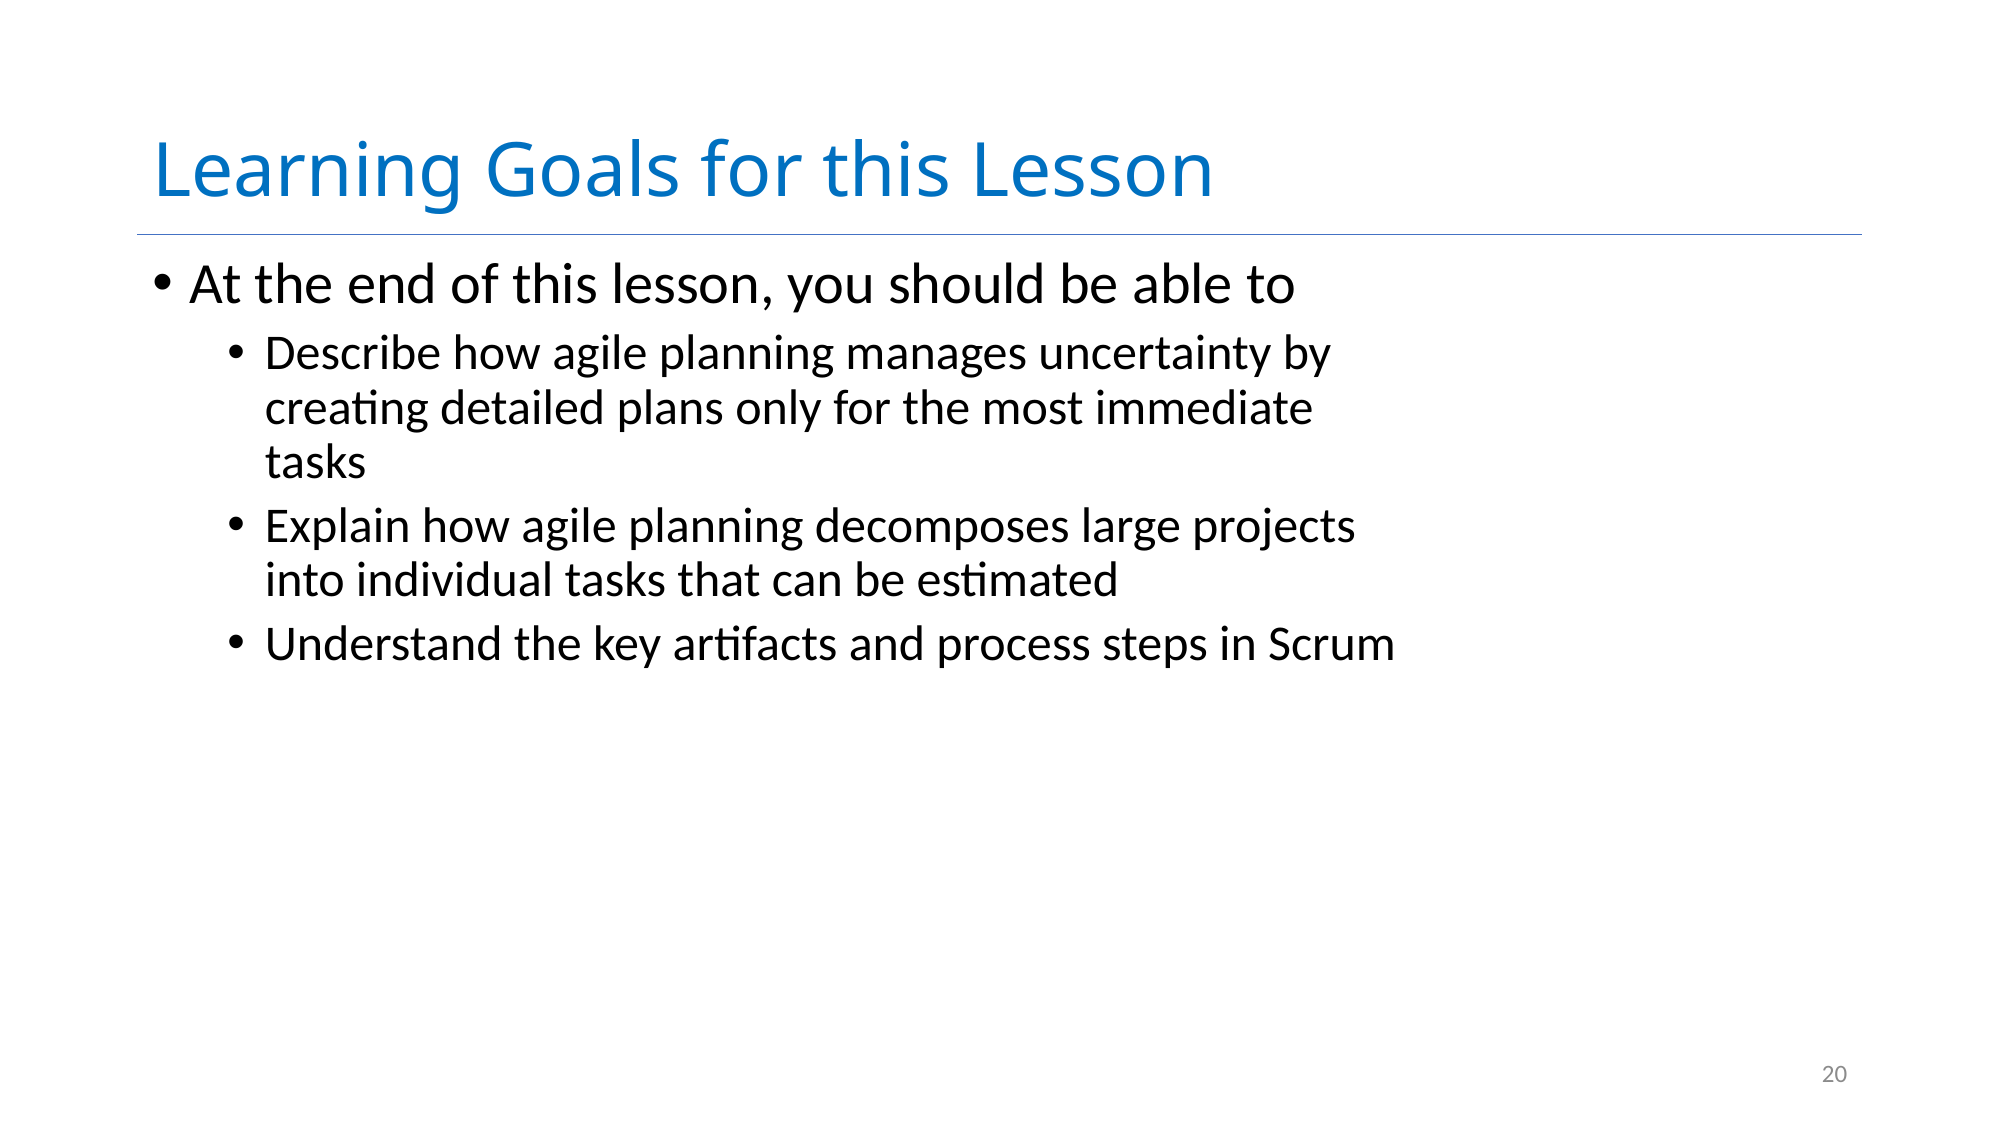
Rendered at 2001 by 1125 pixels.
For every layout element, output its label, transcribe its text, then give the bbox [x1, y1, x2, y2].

slide_number 20 [1412, 1042, 1863, 1103]
title Learning Goals for this Lesson [137, 3, 1863, 221]
list At the end of this lesson, you should be able to Describe how agile planning manages uncertainty by creating detailed plans only for the most immediate tasks Explain how agile planning decomposes large projects into individual tasks that can be estimated Understand the key artifacts and process steps in Scrum [137, 246, 1432, 960]
